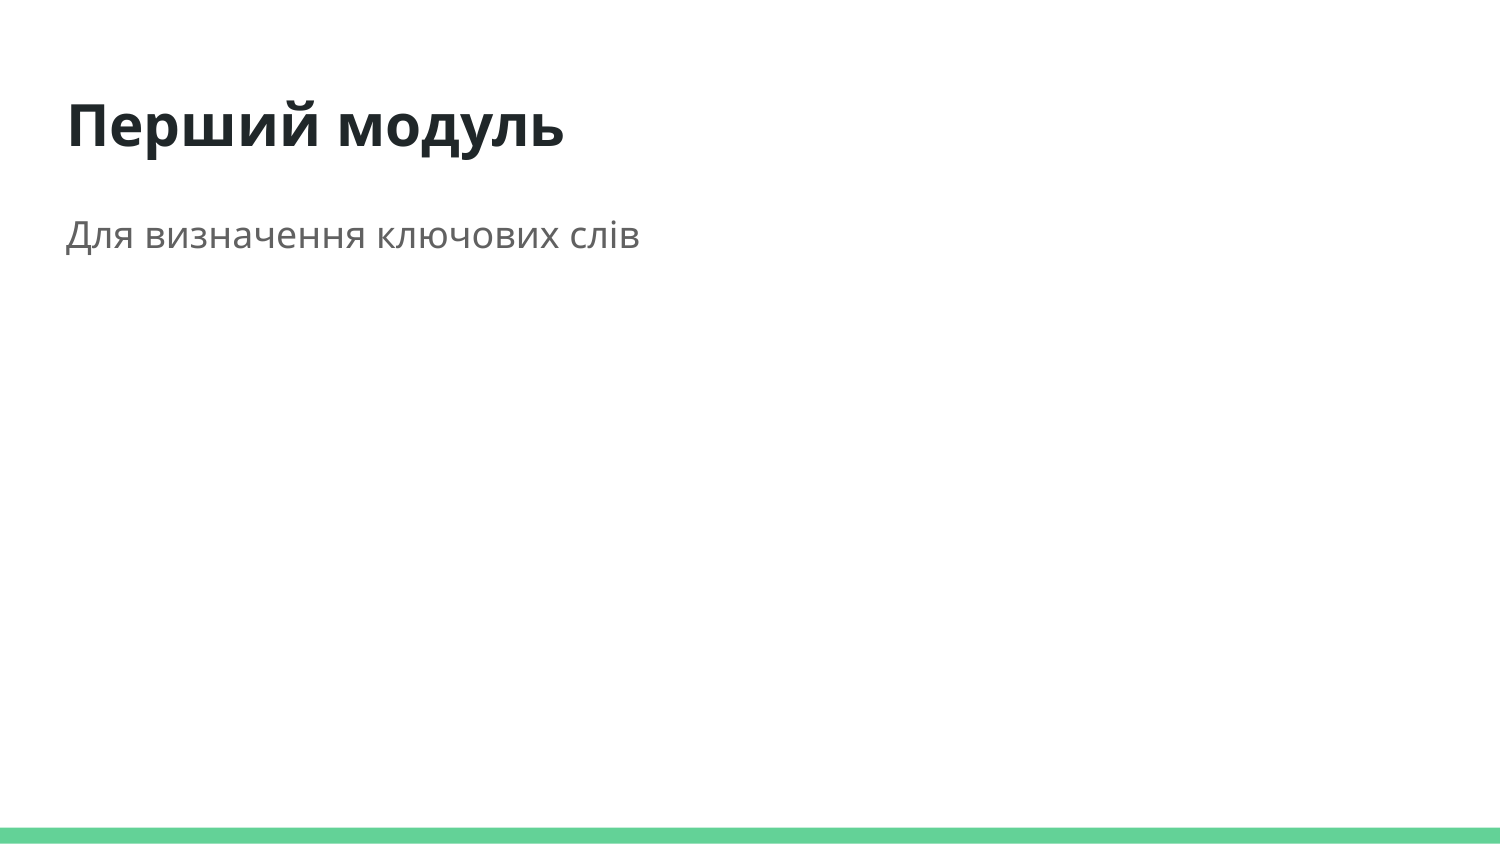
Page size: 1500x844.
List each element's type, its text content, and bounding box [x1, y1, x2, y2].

title Перший модуль [51, 72, 1449, 167]
list Для визначення ключових слів [51, 189, 1449, 750]
